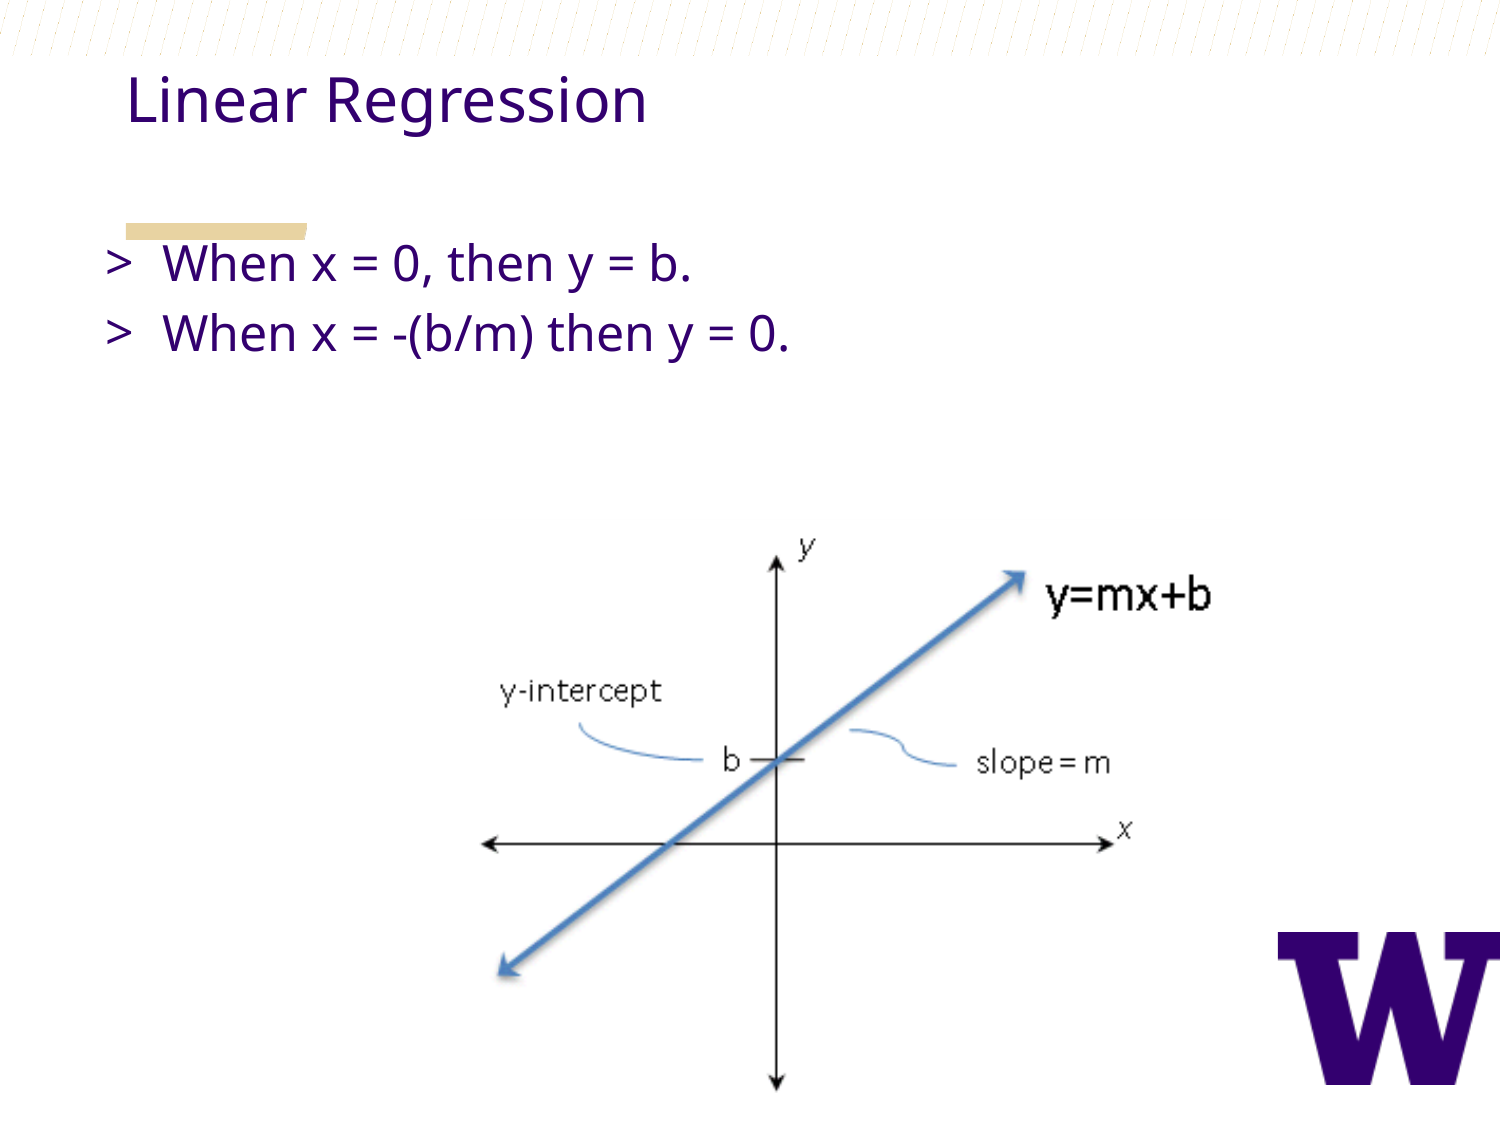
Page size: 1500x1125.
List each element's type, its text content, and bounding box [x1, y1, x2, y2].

picture [0, 0, 1500, 56]
picture [459, 518, 1233, 1114]
list Linear Regression [110, 60, 1453, 224]
list When x = 0, then y = b. When x = -(b/m) then y = 0. [91, 223, 1436, 802]
